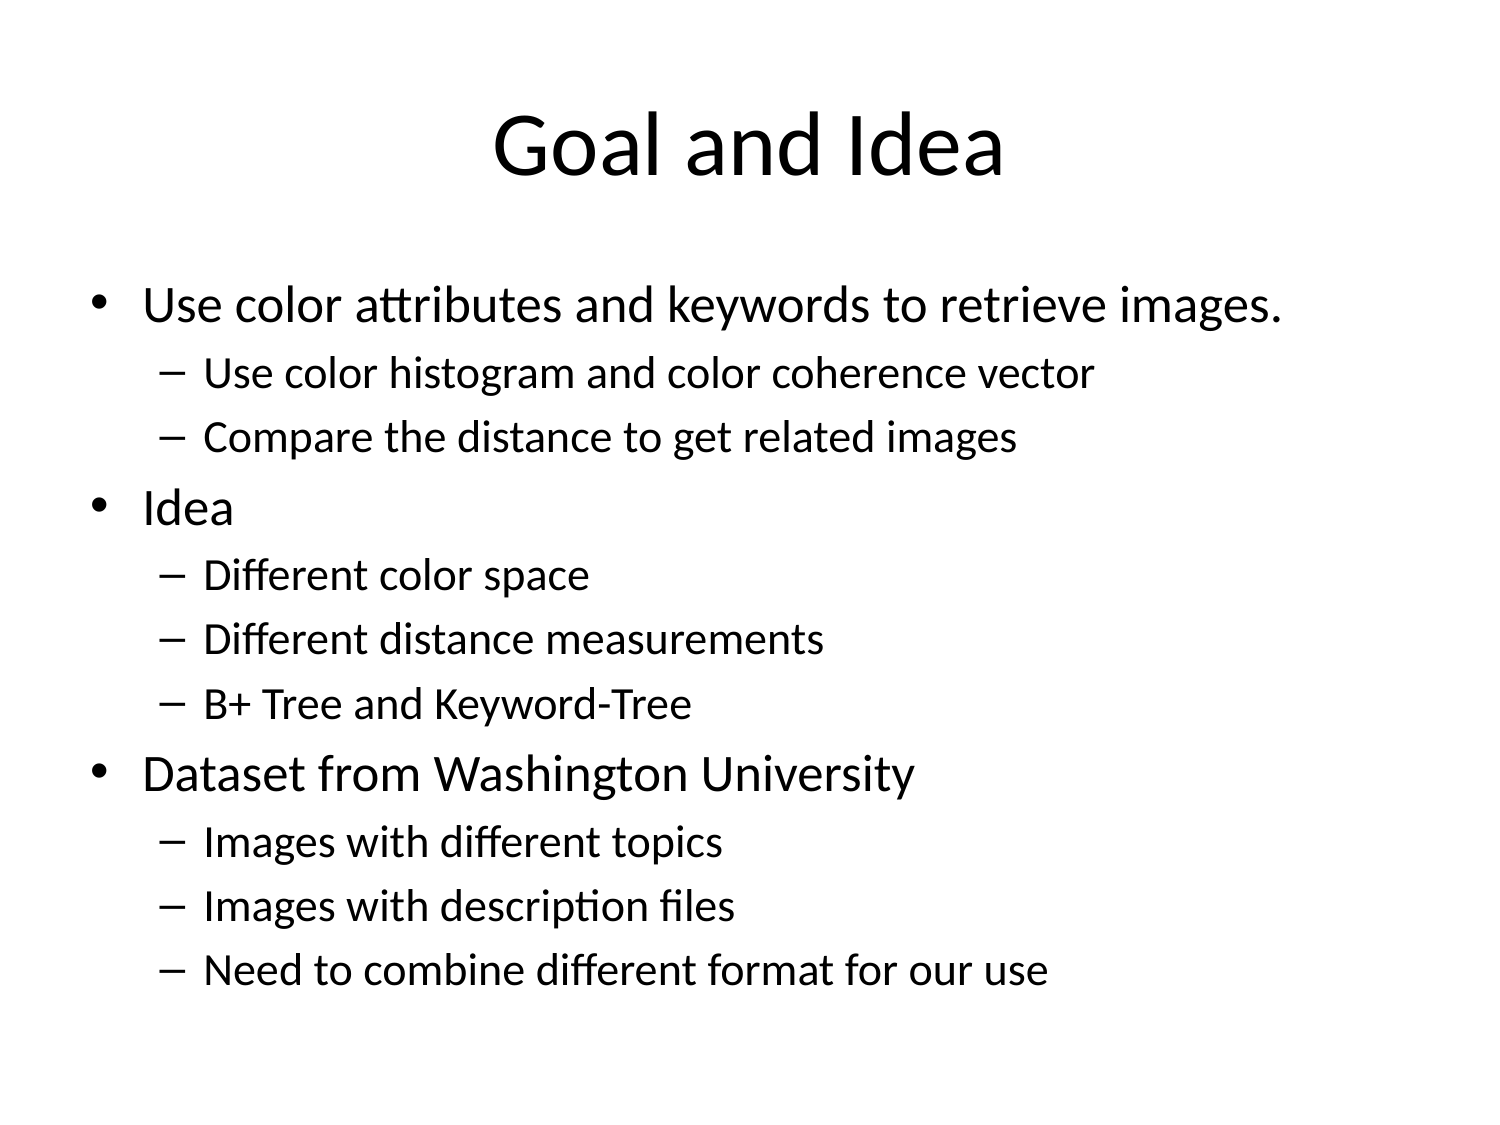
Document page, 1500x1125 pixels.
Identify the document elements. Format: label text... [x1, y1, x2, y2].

list Use color attributes and keywords to retrieve images. Use color histogram and color coherence vector Compare the distance to get related images Idea Different color space Different distance measurements B+ Tree and Keyword-Tree Dataset from Washington University Images with different topics Images with description files Need to combine different format for our use [75, 262, 1425, 1005]
title Goal and Idea [75, 45, 1425, 233]
